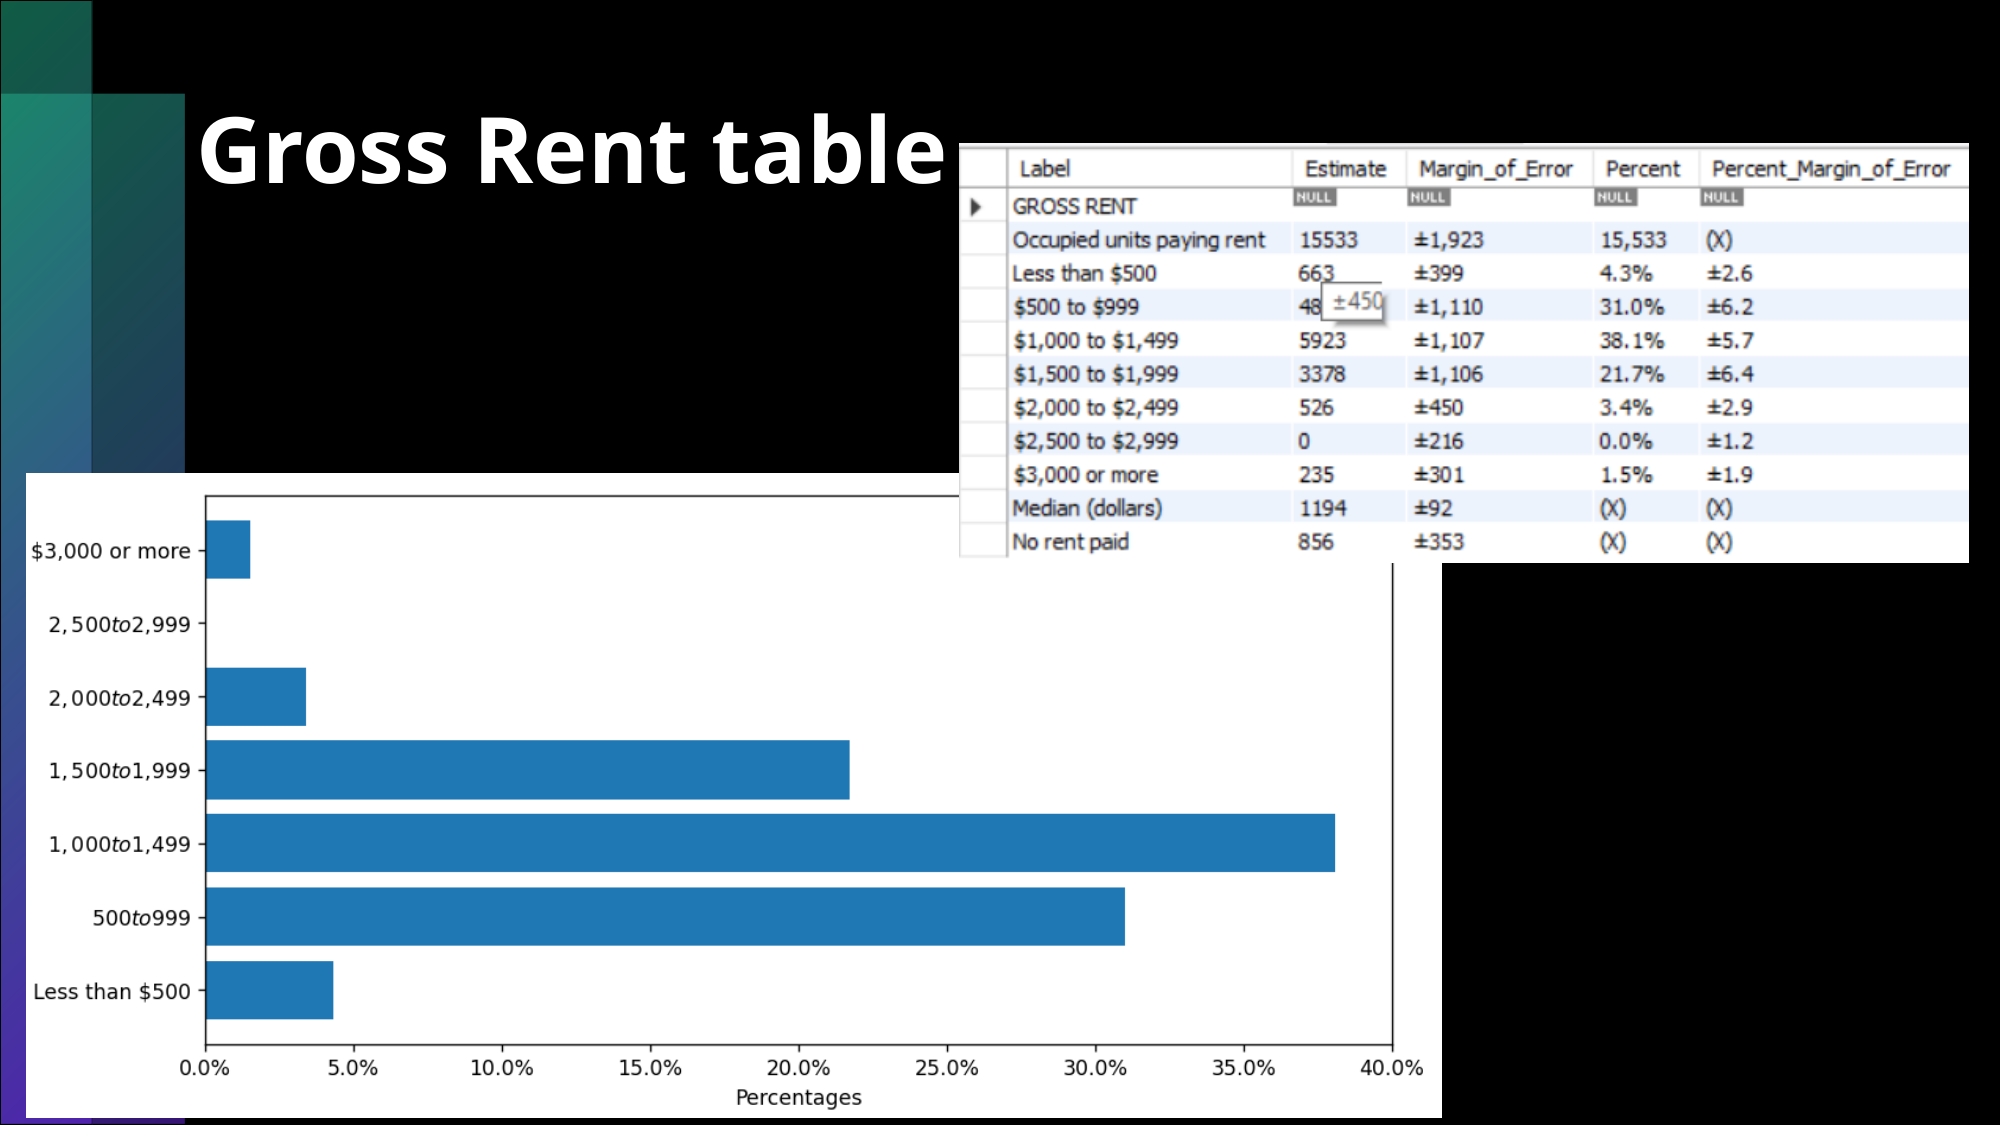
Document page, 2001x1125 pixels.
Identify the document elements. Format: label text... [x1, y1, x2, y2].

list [26, 473, 1442, 1118]
picture [958, 143, 1969, 563]
title Gross Rent table [180, 84, 1738, 339]
